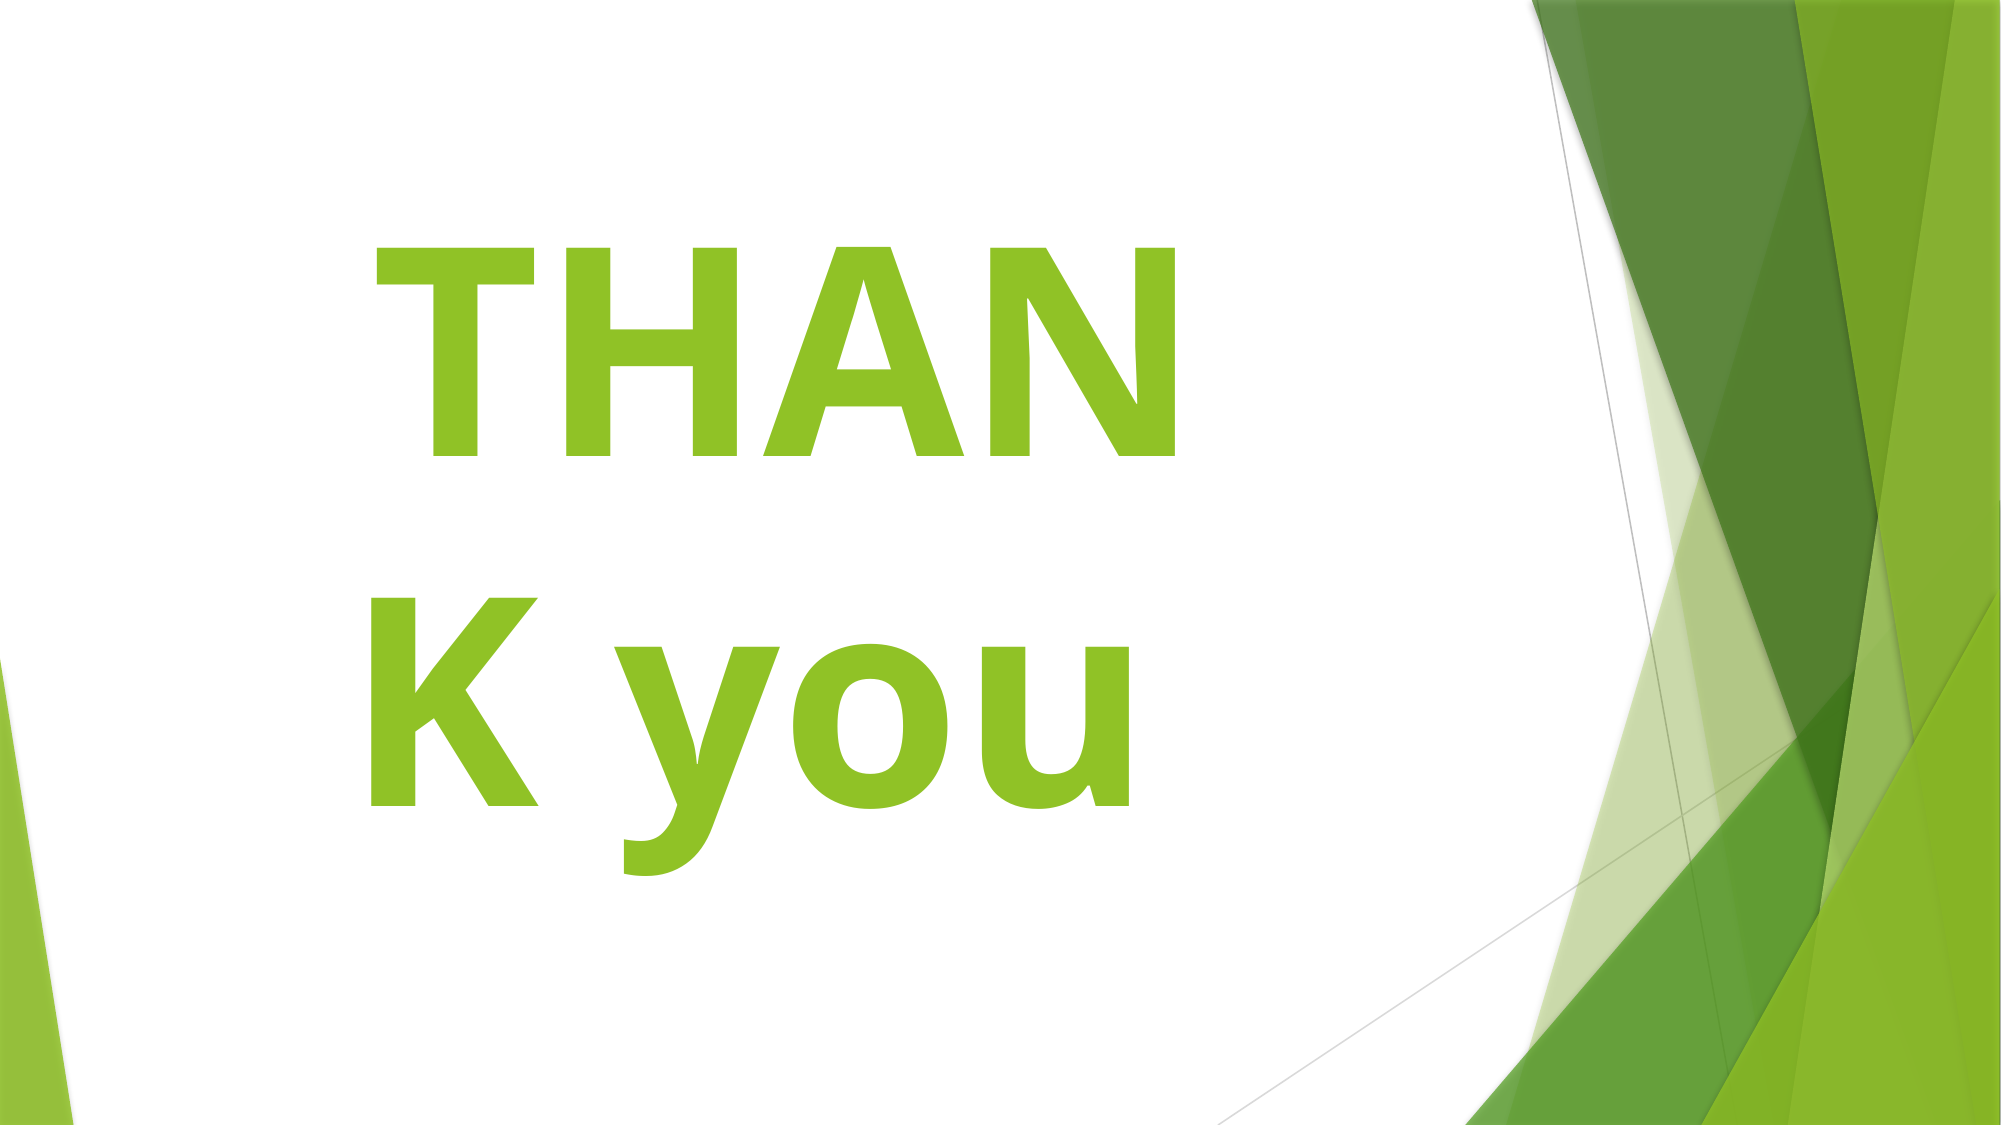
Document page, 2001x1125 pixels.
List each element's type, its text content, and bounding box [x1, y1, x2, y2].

text_box THANK you [285, 157, 1288, 872]
